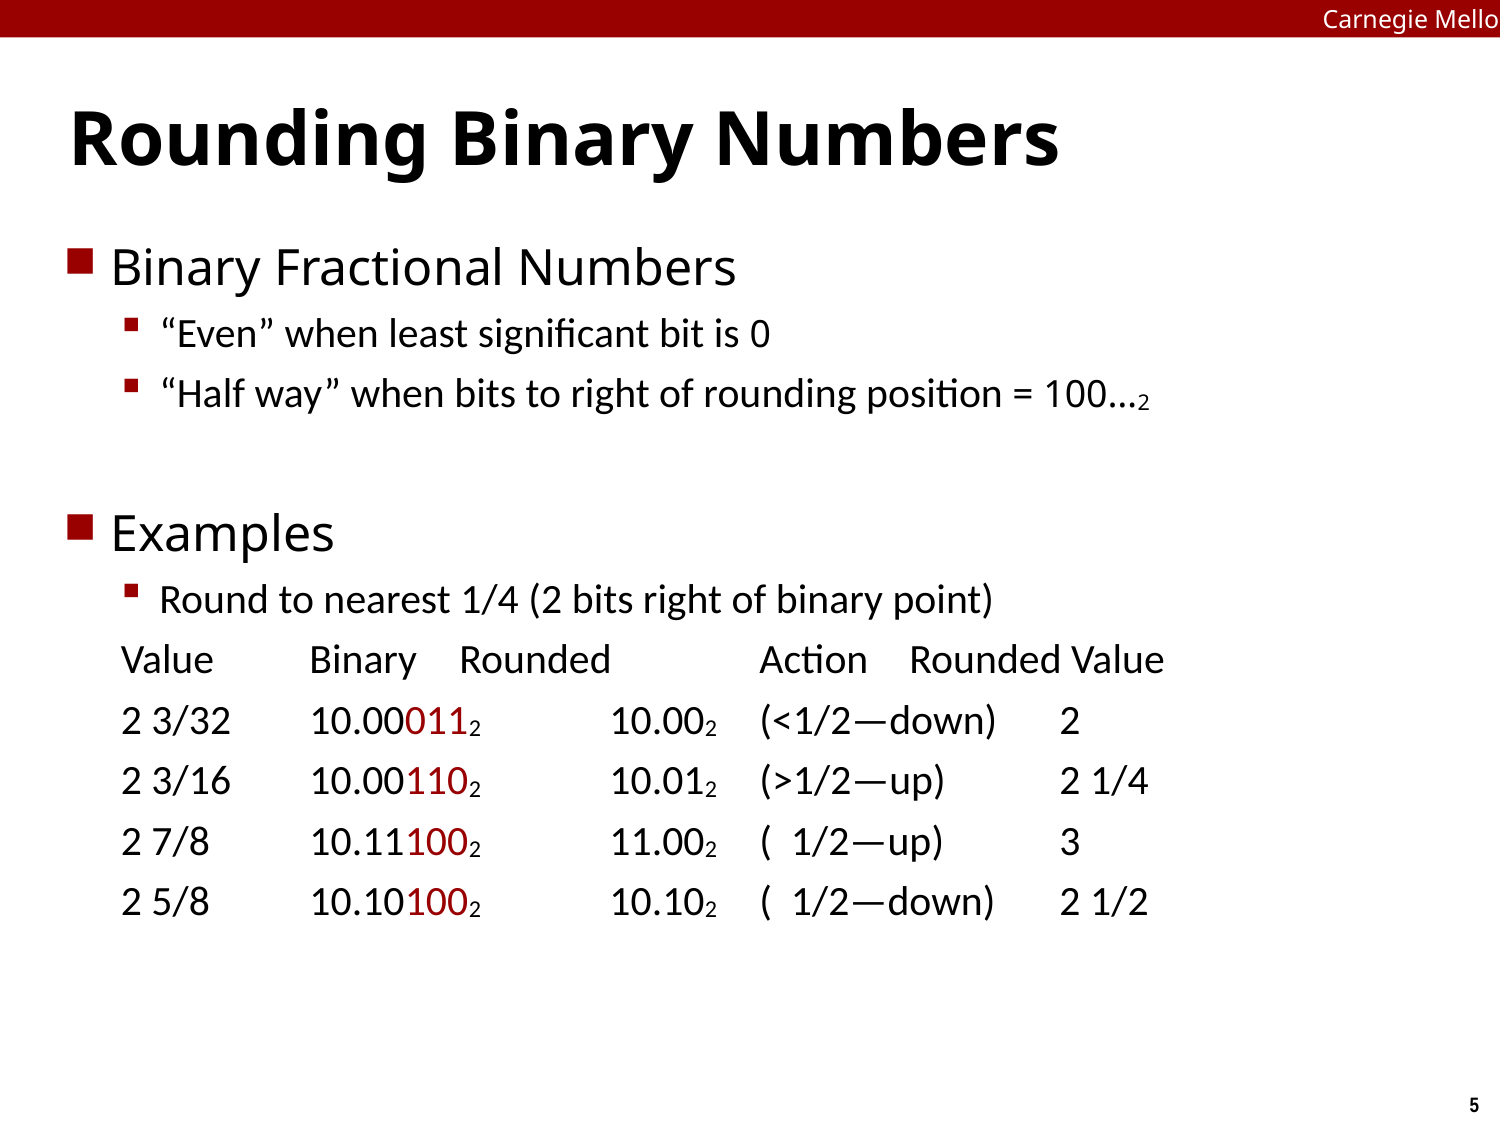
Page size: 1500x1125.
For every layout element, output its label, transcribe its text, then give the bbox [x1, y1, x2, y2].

text_box Carnegie Mellon [1322, 3, 1500, 33]
text_box [0, 0, 1500, 38]
title Rounding Binary Numbers [62, 41, 1438, 228]
list Binary Fractional Numbers “Even” when least significant bit is 0 “Half way” when bits to right of rounding position = 100…2 Examples Round to nearest 1/4 (2 bits right of binary point) Value Binary Rounded Action Rounded Value 2 3/32 10.000112 10.002 (<1/2—down) 2 2 3/16 10.001102 10.012 (>1/2—up) 2 1/4 2 7/8 10.111002 11.002 ( 1/2—up) 3 2 5/8 10.101002 10.102 ( 1/2—down) 2 1/2 [62, 228, 1438, 1122]
